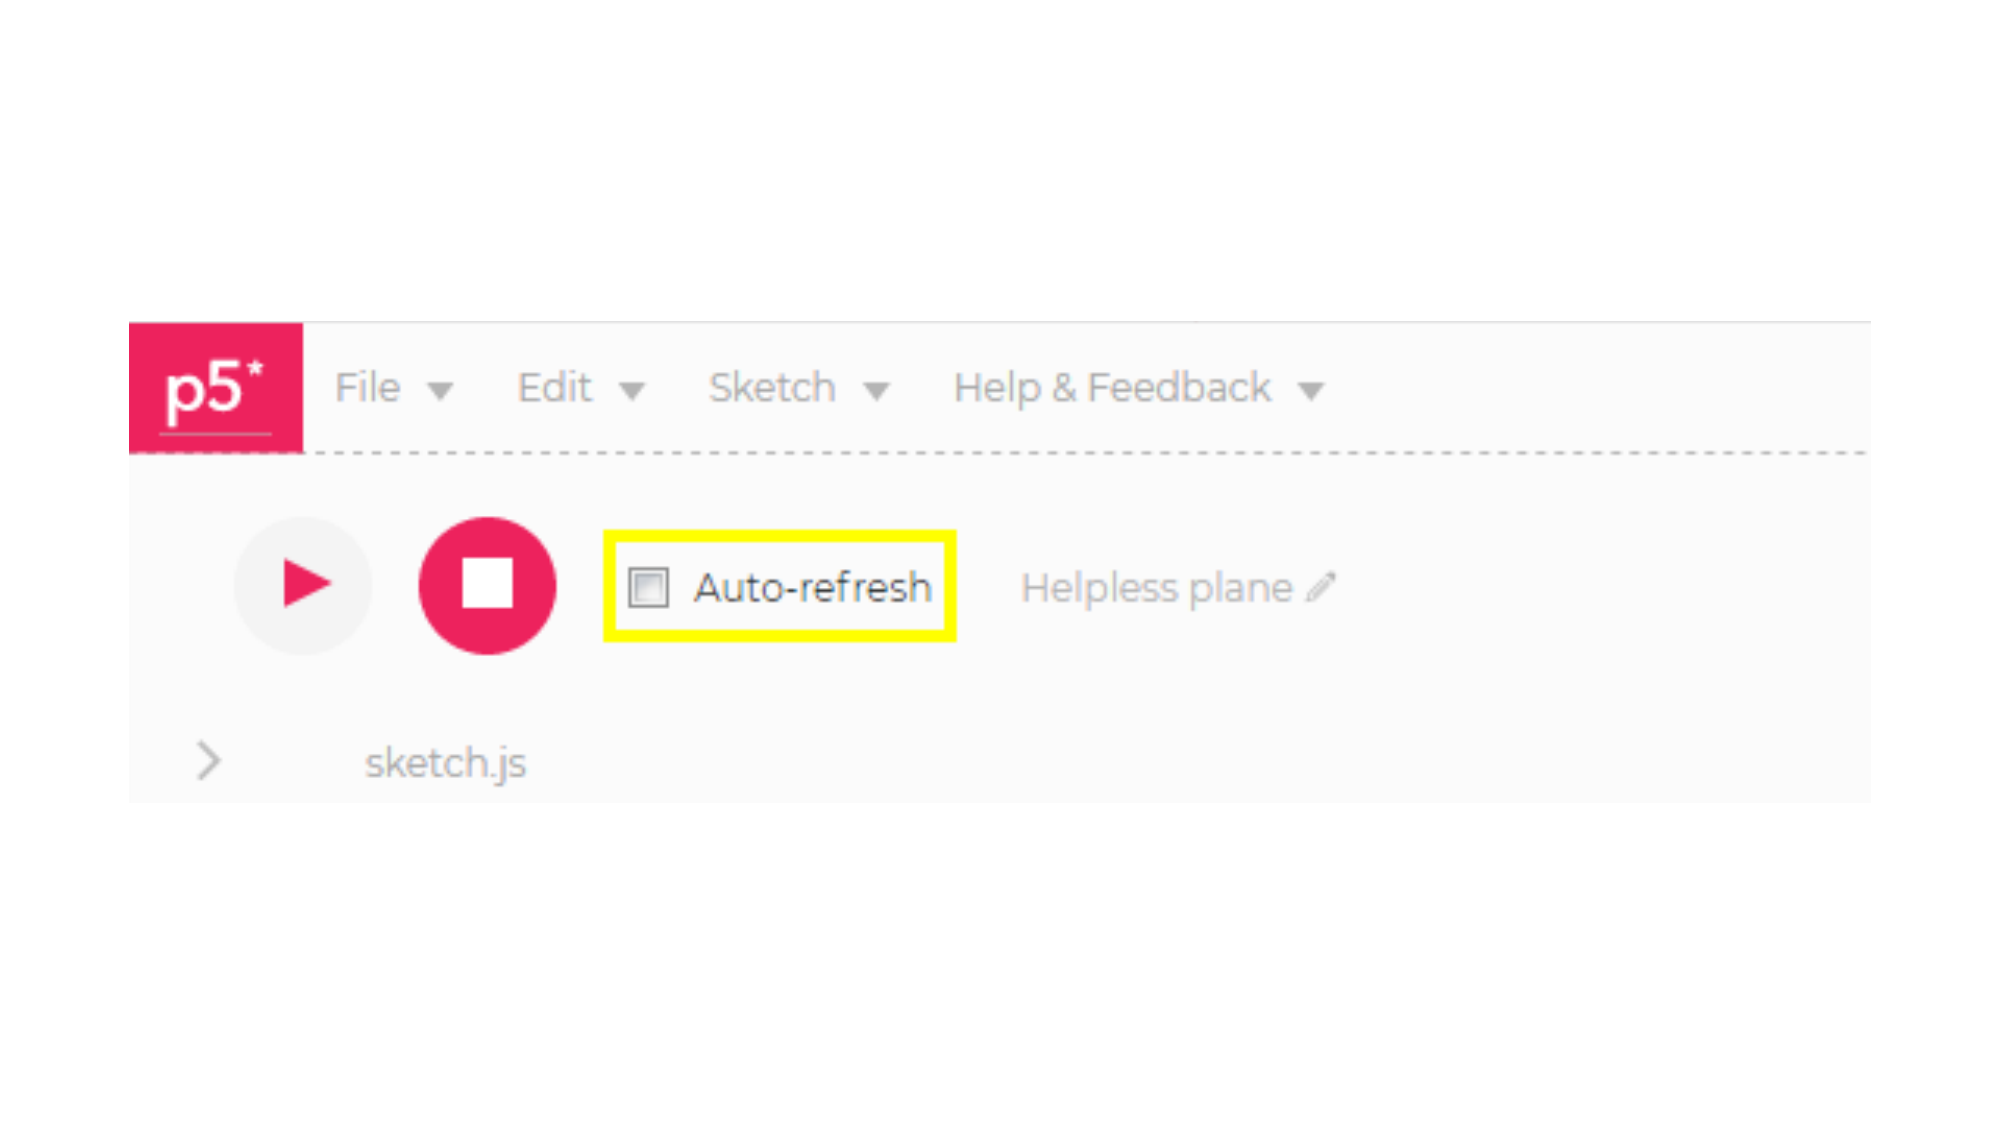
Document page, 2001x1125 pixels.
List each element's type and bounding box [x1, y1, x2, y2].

picture [129, 321, 1871, 804]
